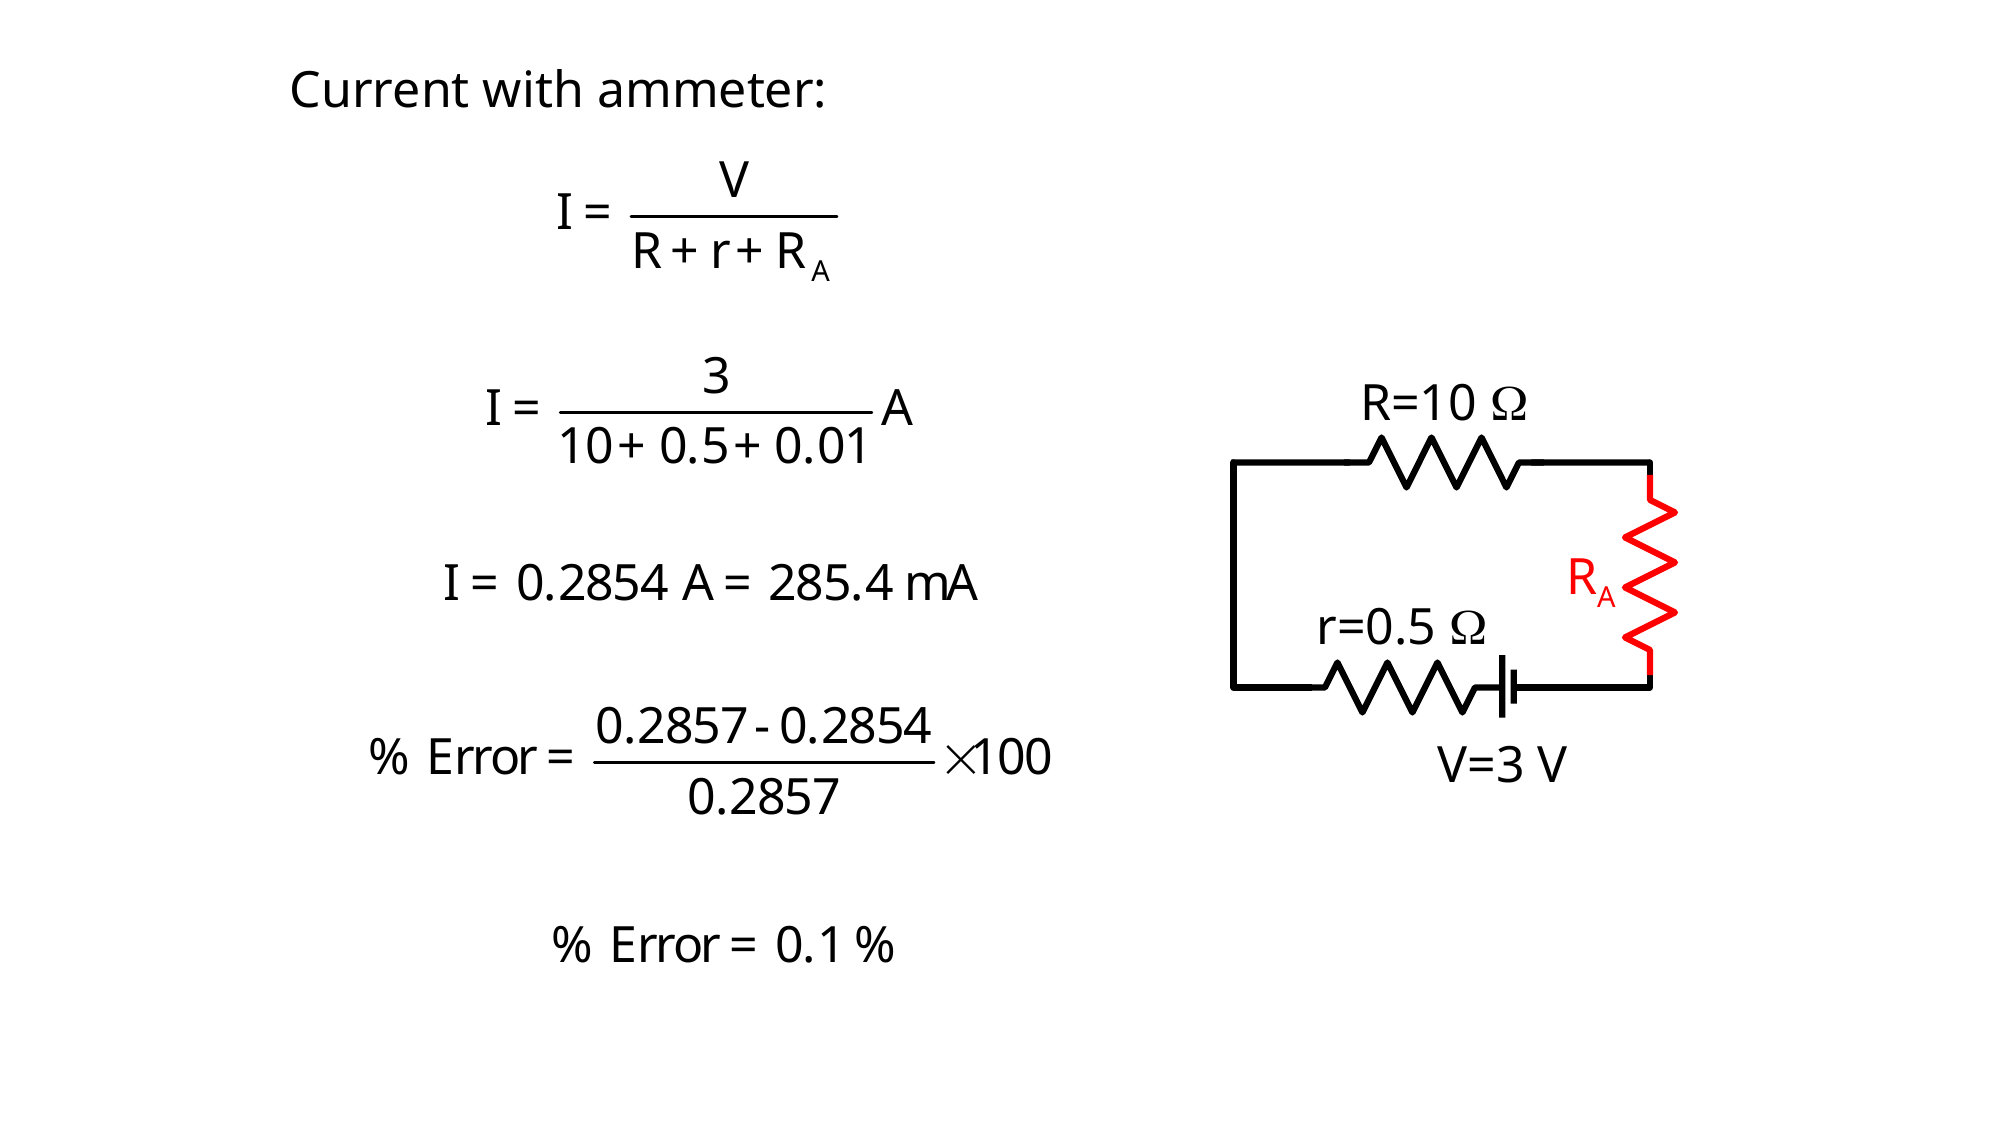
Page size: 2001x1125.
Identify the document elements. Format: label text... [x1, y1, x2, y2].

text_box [478, 345, 922, 476]
text_box [1351, 438, 1531, 488]
text_box r=0.5  [1297, 587, 1507, 663]
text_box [362, 695, 1063, 826]
text_box [1233, 463, 1313, 688]
text_box Current with ammeter: [275, 49, 1138, 125]
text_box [437, 553, 988, 613]
text_box V=3 V [1417, 724, 1588, 800]
text_box [1514, 642, 1651, 688]
text_box R=10  [1341, 362, 1548, 438]
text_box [549, 149, 846, 292]
text_box [1299, 663, 1501, 713]
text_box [1549, 474, 1676, 676]
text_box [545, 916, 913, 976]
